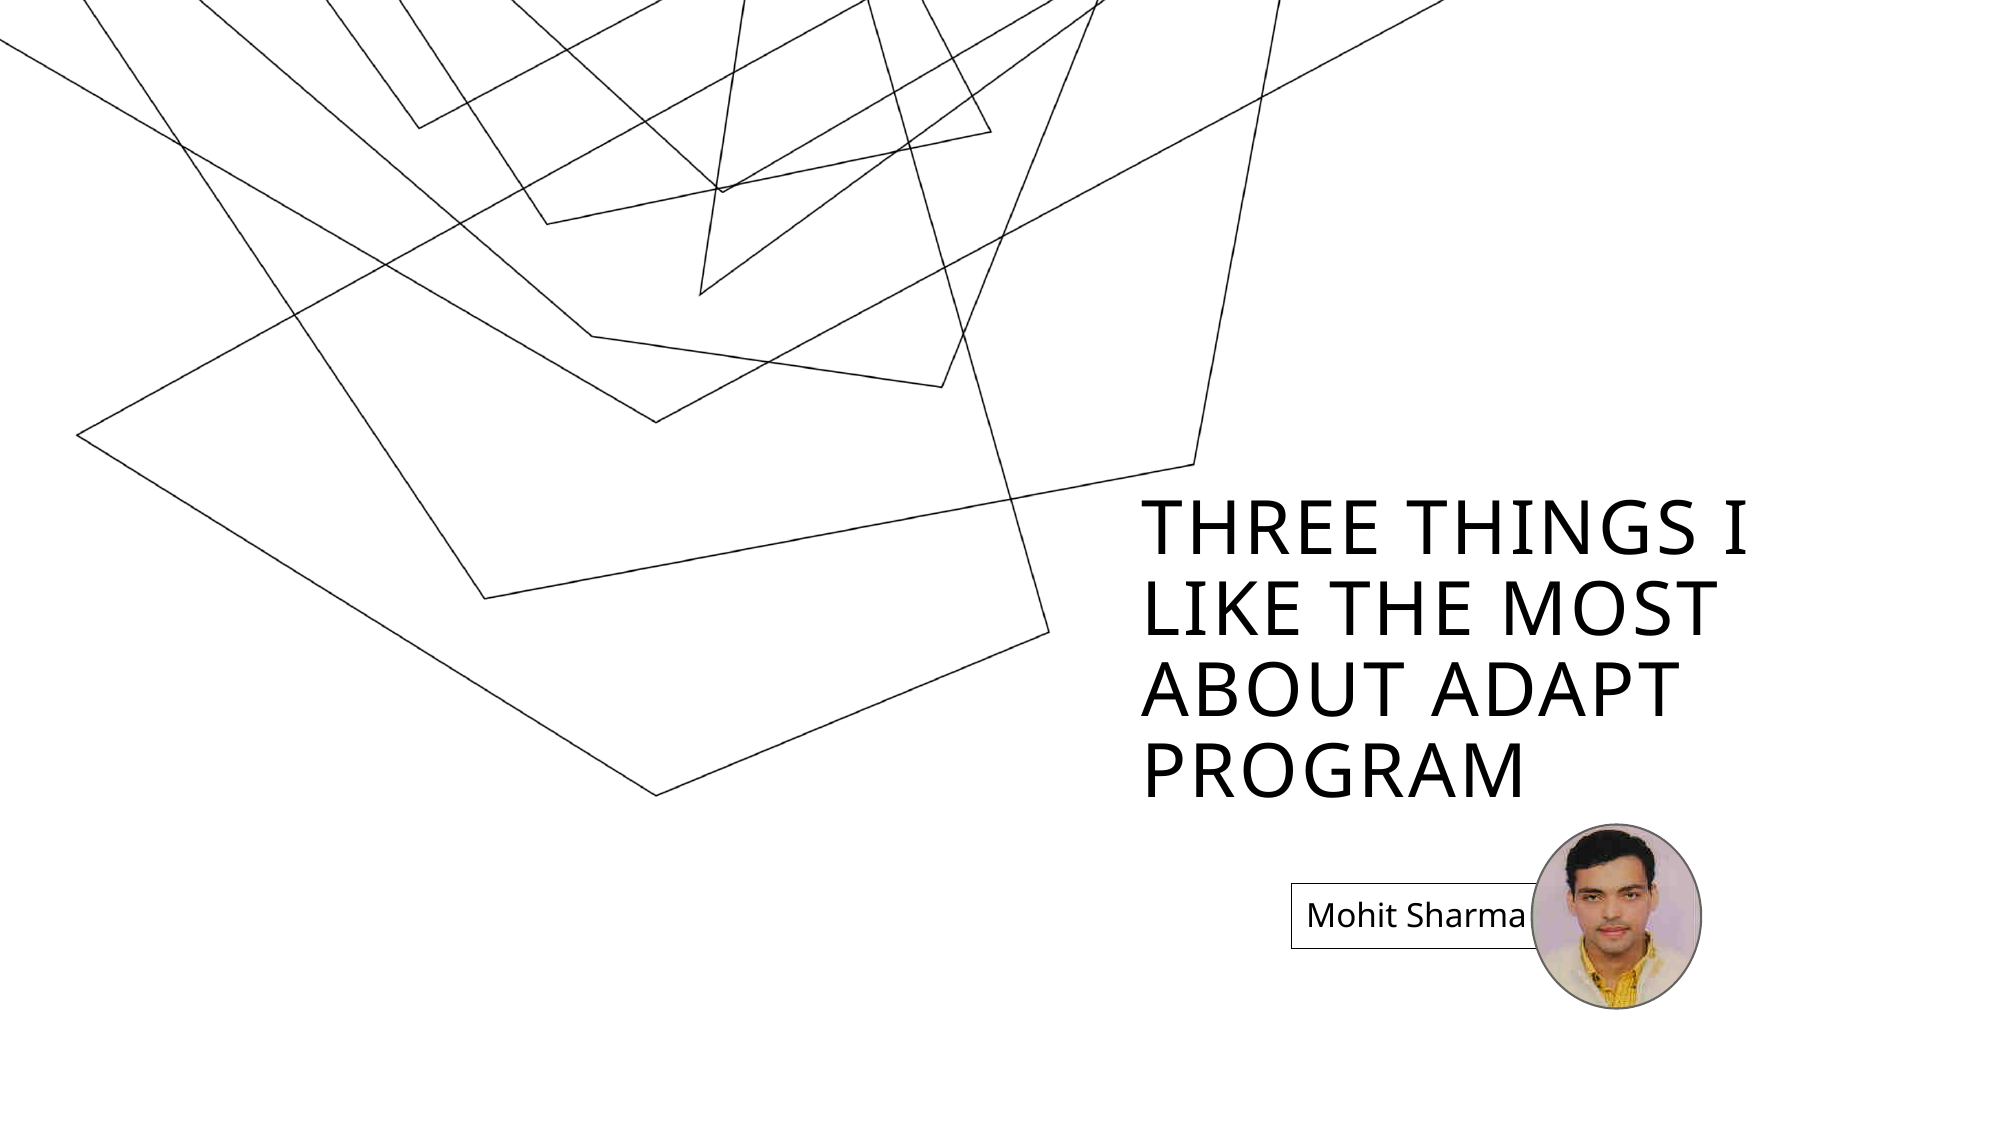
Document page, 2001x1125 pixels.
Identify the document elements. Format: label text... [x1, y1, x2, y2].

subtitle Mohit Sharma [1291, 883, 1536, 949]
text_box [1530, 823, 1703, 1010]
picture [0, 0, 1557, 830]
title Three Things I LIKE the MOST about ADaPT program [1126, 562, 1937, 821]
